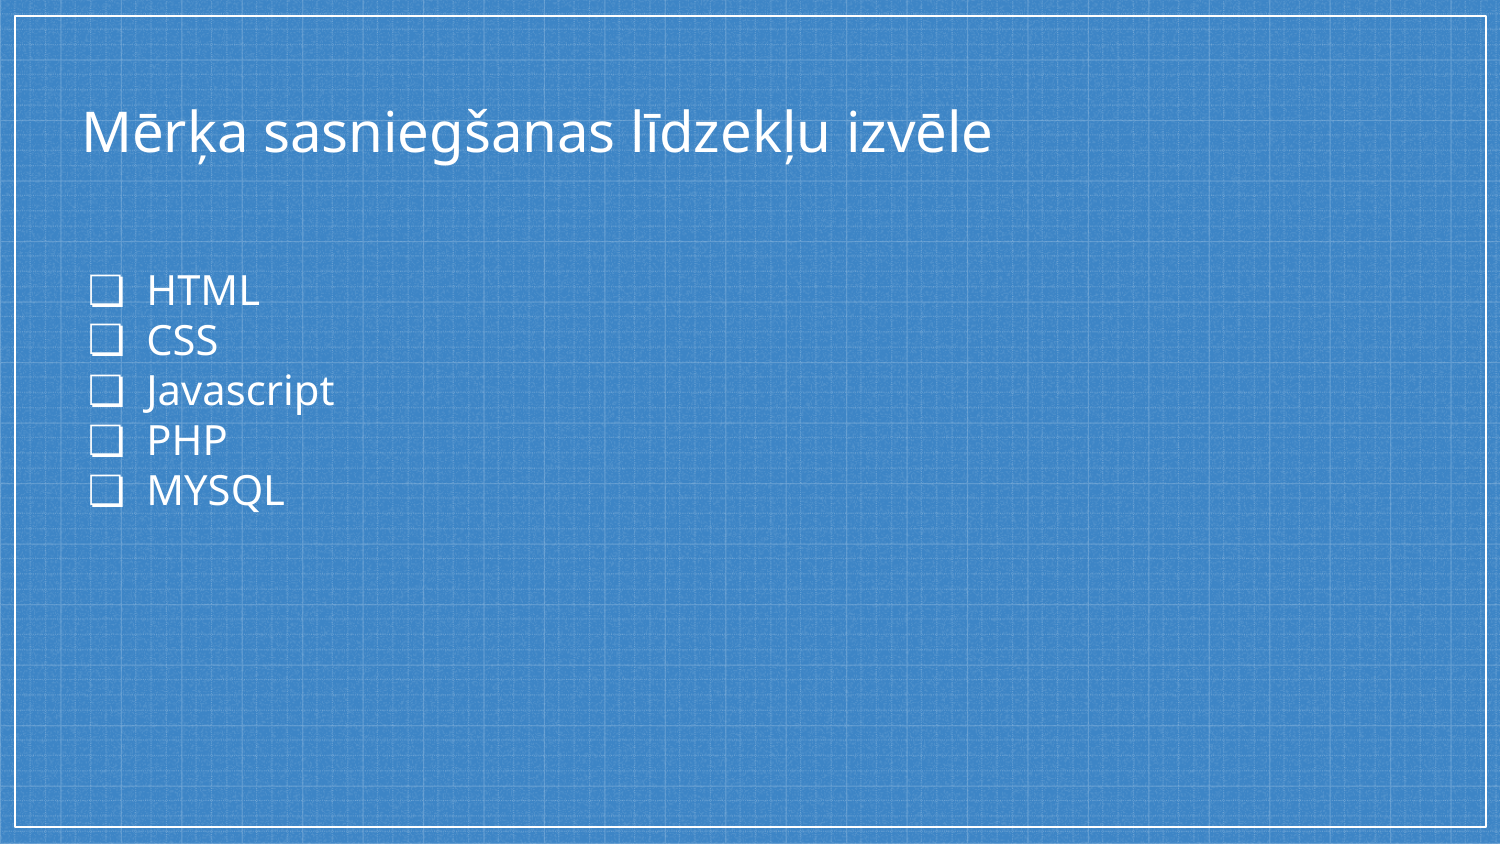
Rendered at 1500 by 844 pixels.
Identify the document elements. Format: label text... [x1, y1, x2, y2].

picture [0, 0, 1500, 844]
list HTML CSS Javascript PHP MYSQL [56, 248, 1417, 782]
title Mērķa sasniegšanas līdzekļu izvēle [66, 81, 1481, 149]
